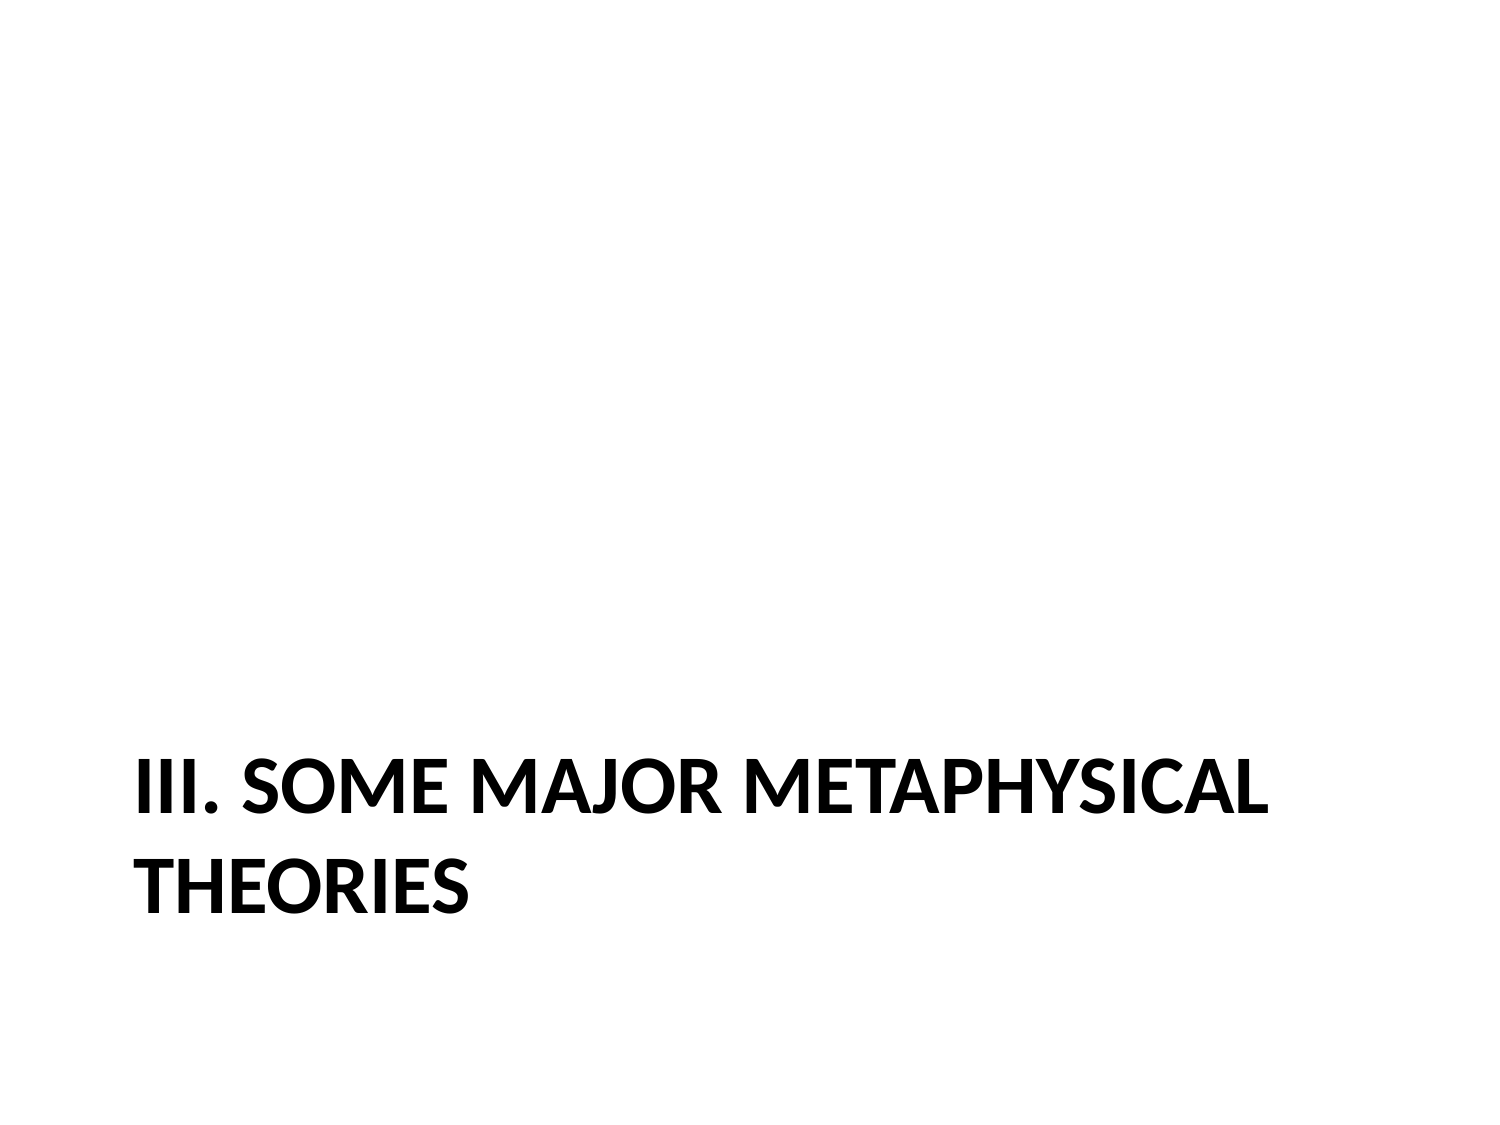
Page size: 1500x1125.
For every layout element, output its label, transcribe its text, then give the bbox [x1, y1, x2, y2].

title iii. Some major metaphysical theories [118, 722, 1394, 947]
